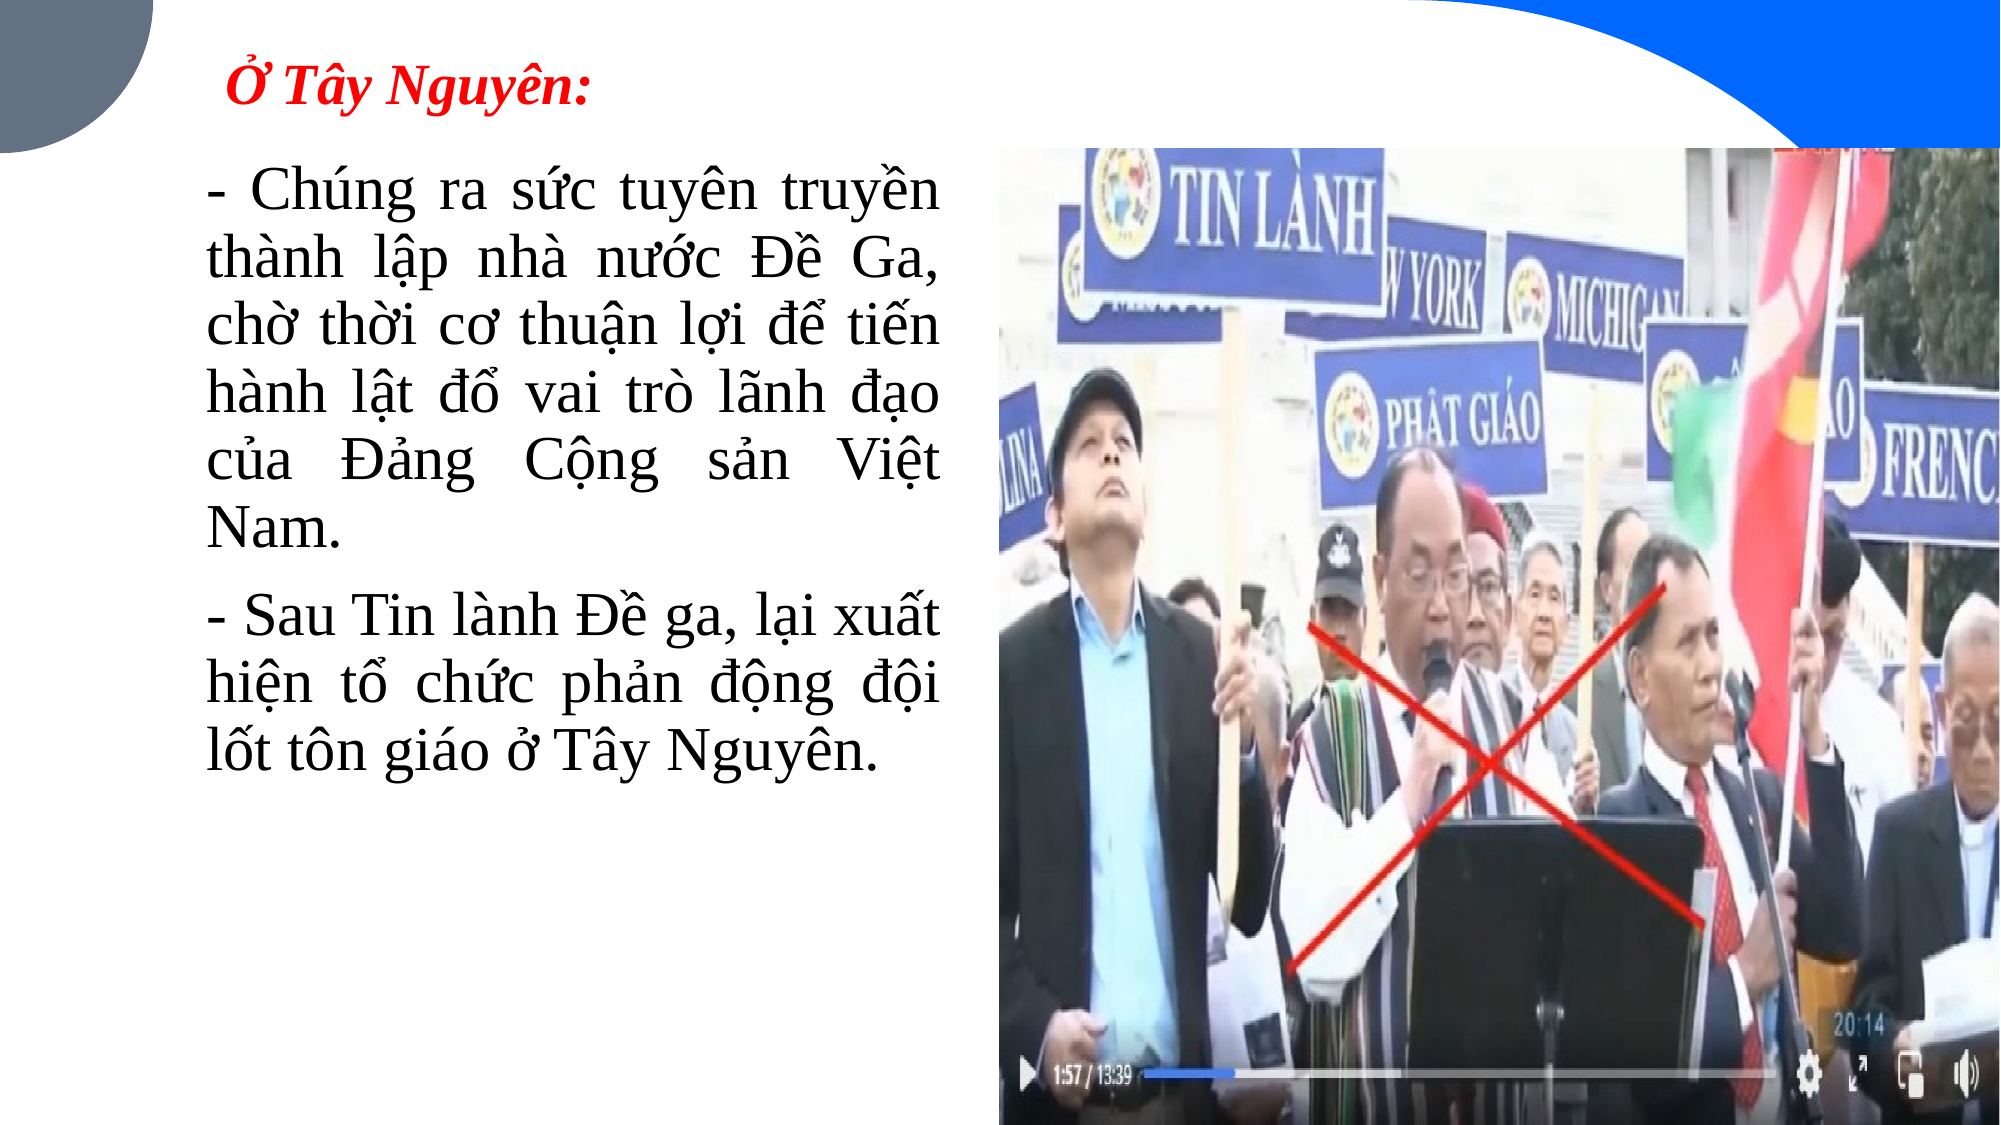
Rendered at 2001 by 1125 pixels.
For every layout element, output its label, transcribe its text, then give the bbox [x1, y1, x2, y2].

list Ở Tây Nguyên: [210, 46, 1000, 149]
list - Chúng ra sức tuyên truyền thành lập nhà nước Đề Ga, chờ thời cơ thuận lợi để tiến hành lật đổ vai trò lãnh đạo của Đảng Cộng sản Việt Nam. - Sau Tin lành Đề ga, lại xuất hiện tổ chức phản động đội lốt tôn giáo ở Tây Nguyên. [191, 148, 957, 920]
picture [999, 148, 2000, 1125]
